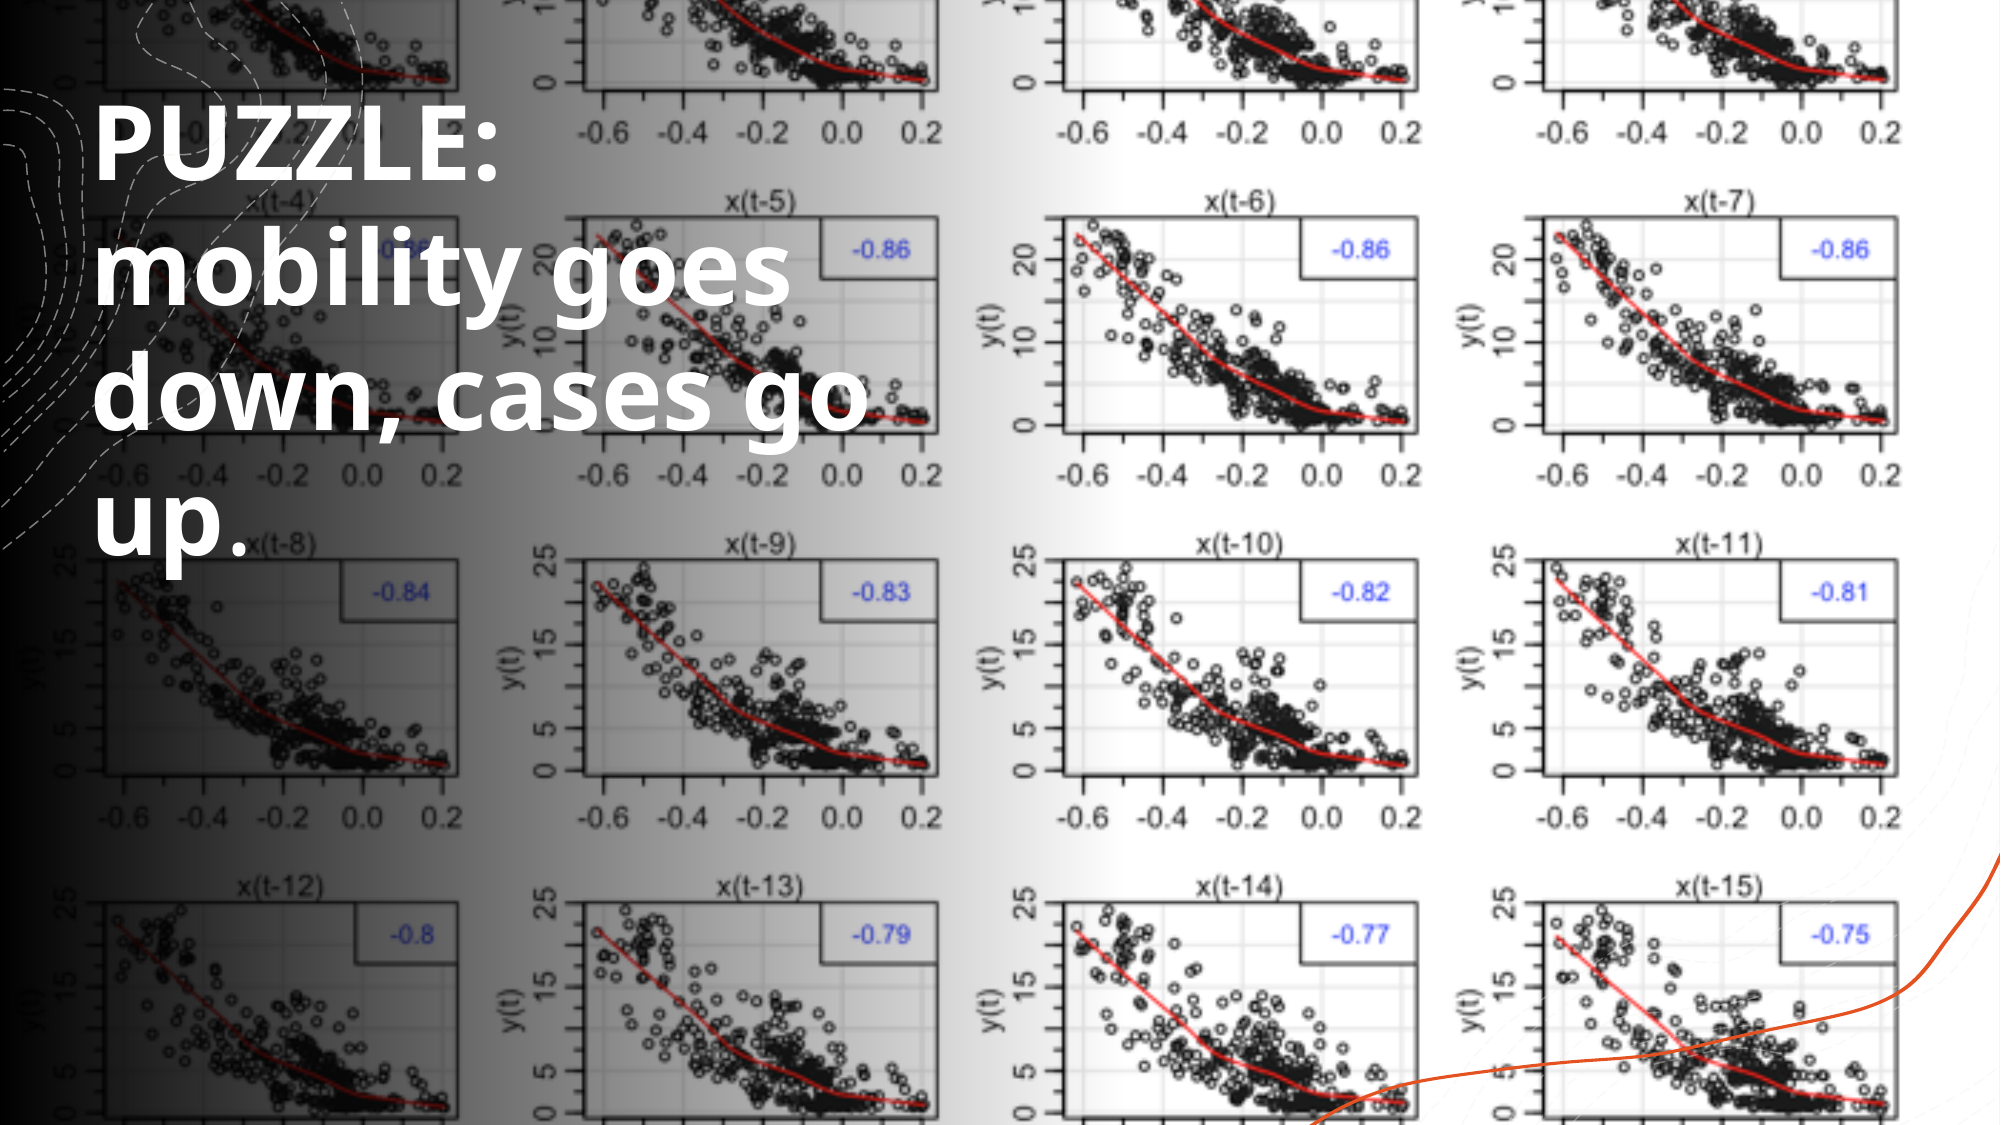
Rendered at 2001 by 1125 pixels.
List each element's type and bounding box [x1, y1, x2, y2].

text_box [1309, 537, 2000, 1125]
picture [0, 0, 2000, 1125]
text_box [1, 2, 363, 549]
